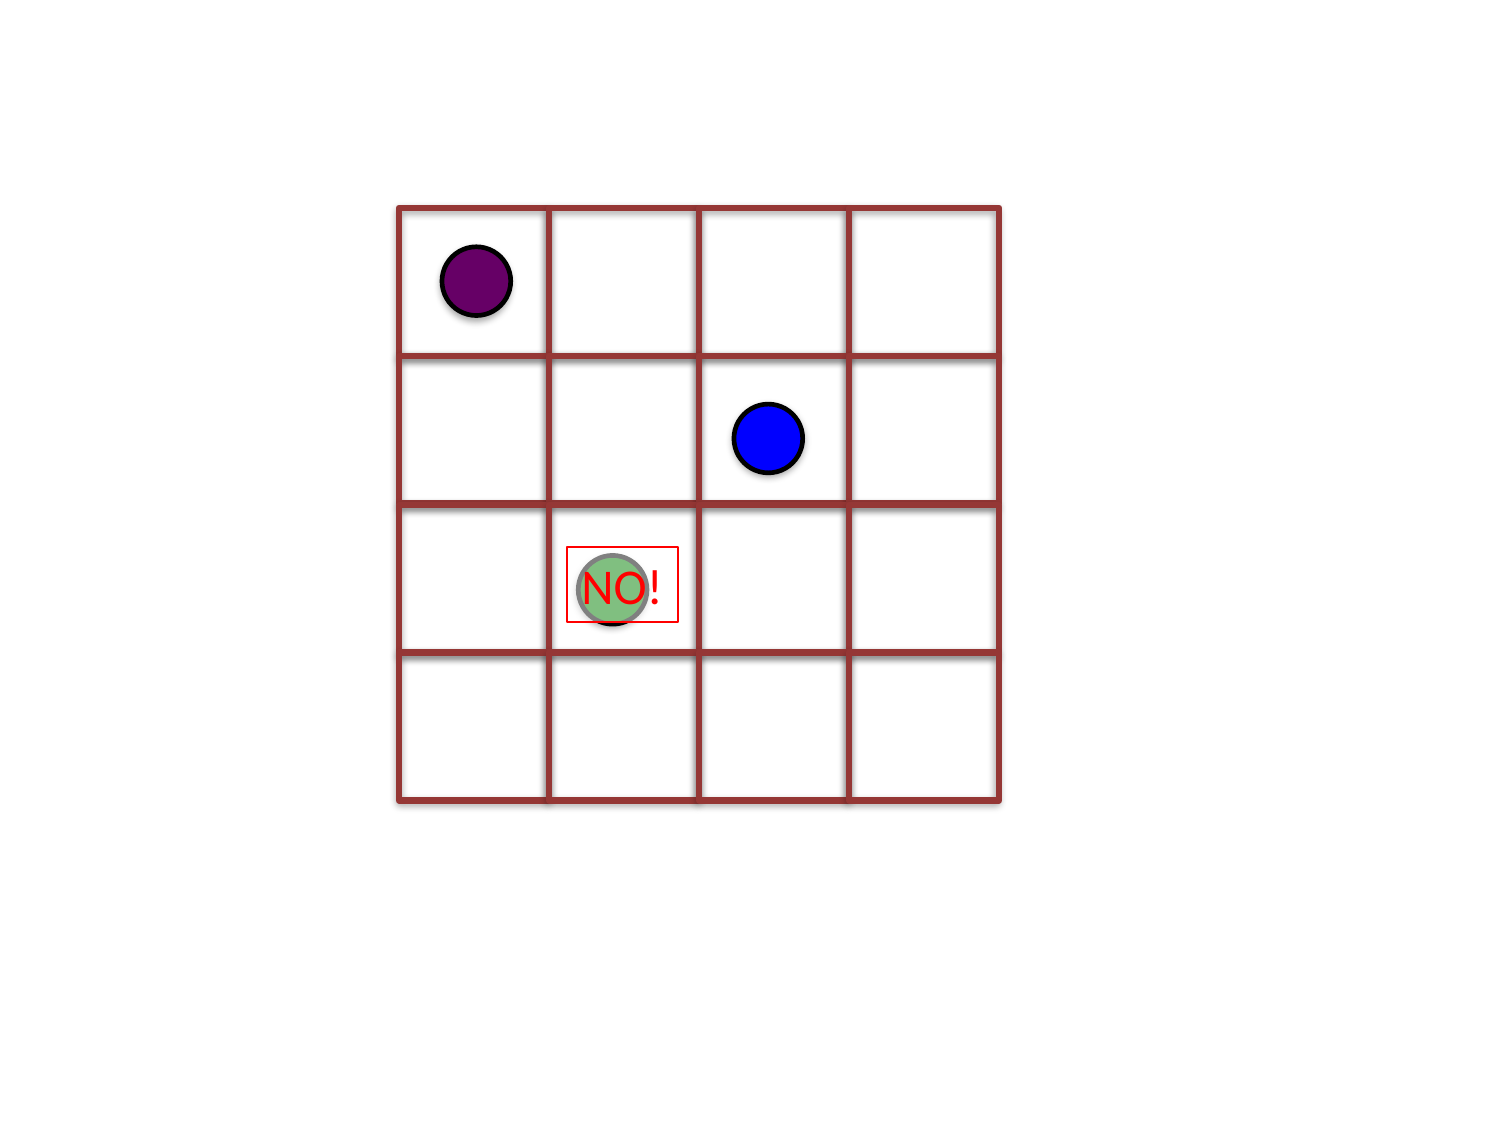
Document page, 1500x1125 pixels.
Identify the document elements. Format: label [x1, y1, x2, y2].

text_box [565, 546, 679, 625]
text_box [398, 207, 1000, 801]
